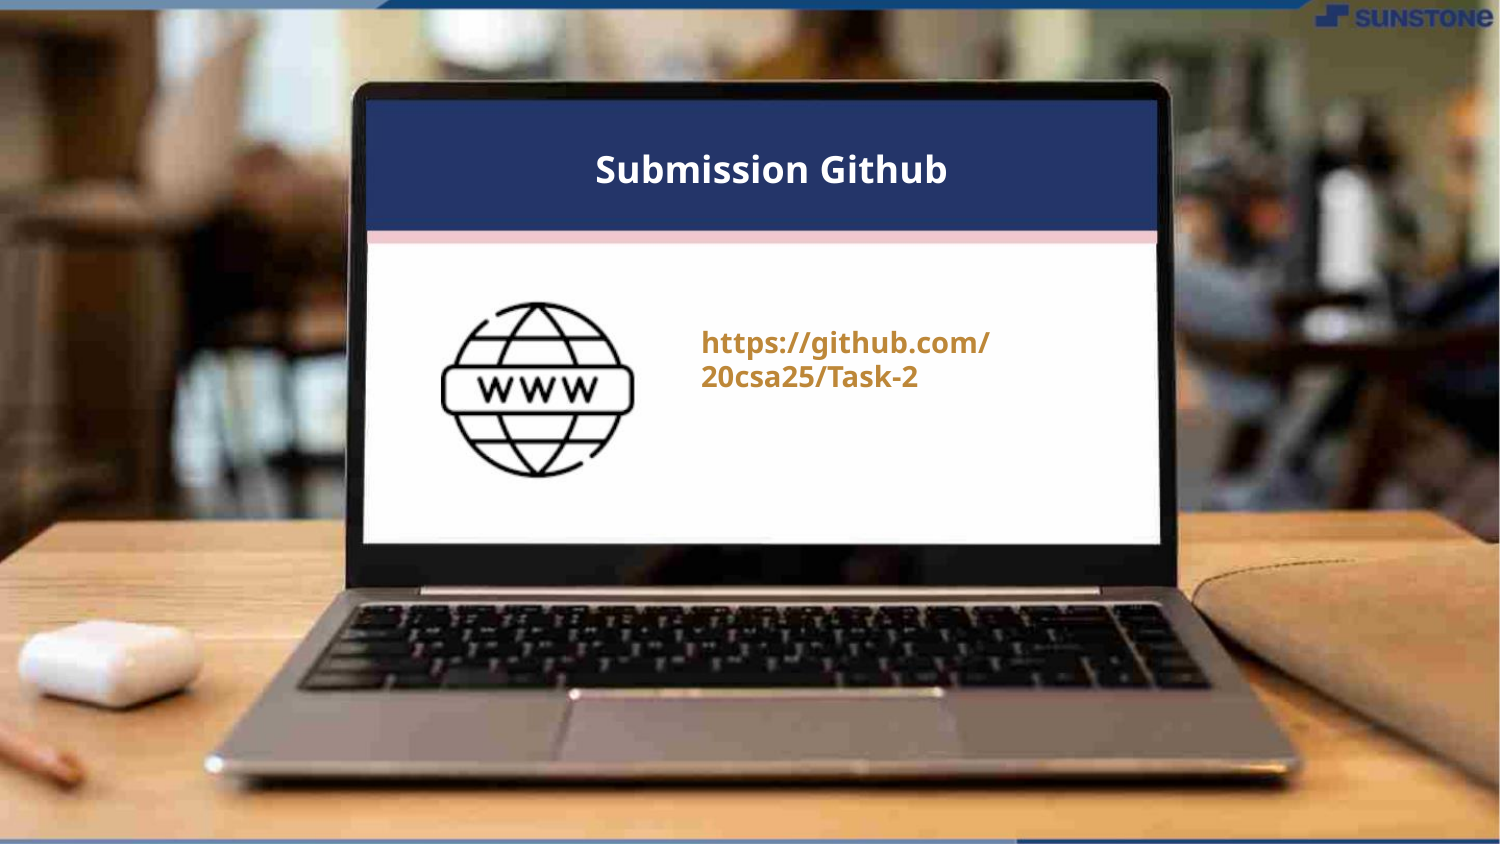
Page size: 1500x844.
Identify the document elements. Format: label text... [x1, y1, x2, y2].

text_box [0, 0, 1500, 844]
text_box https://github.com/20csa25/Task-2 [700, 324, 1116, 394]
text_box Submission Github [595, 146, 954, 191]
